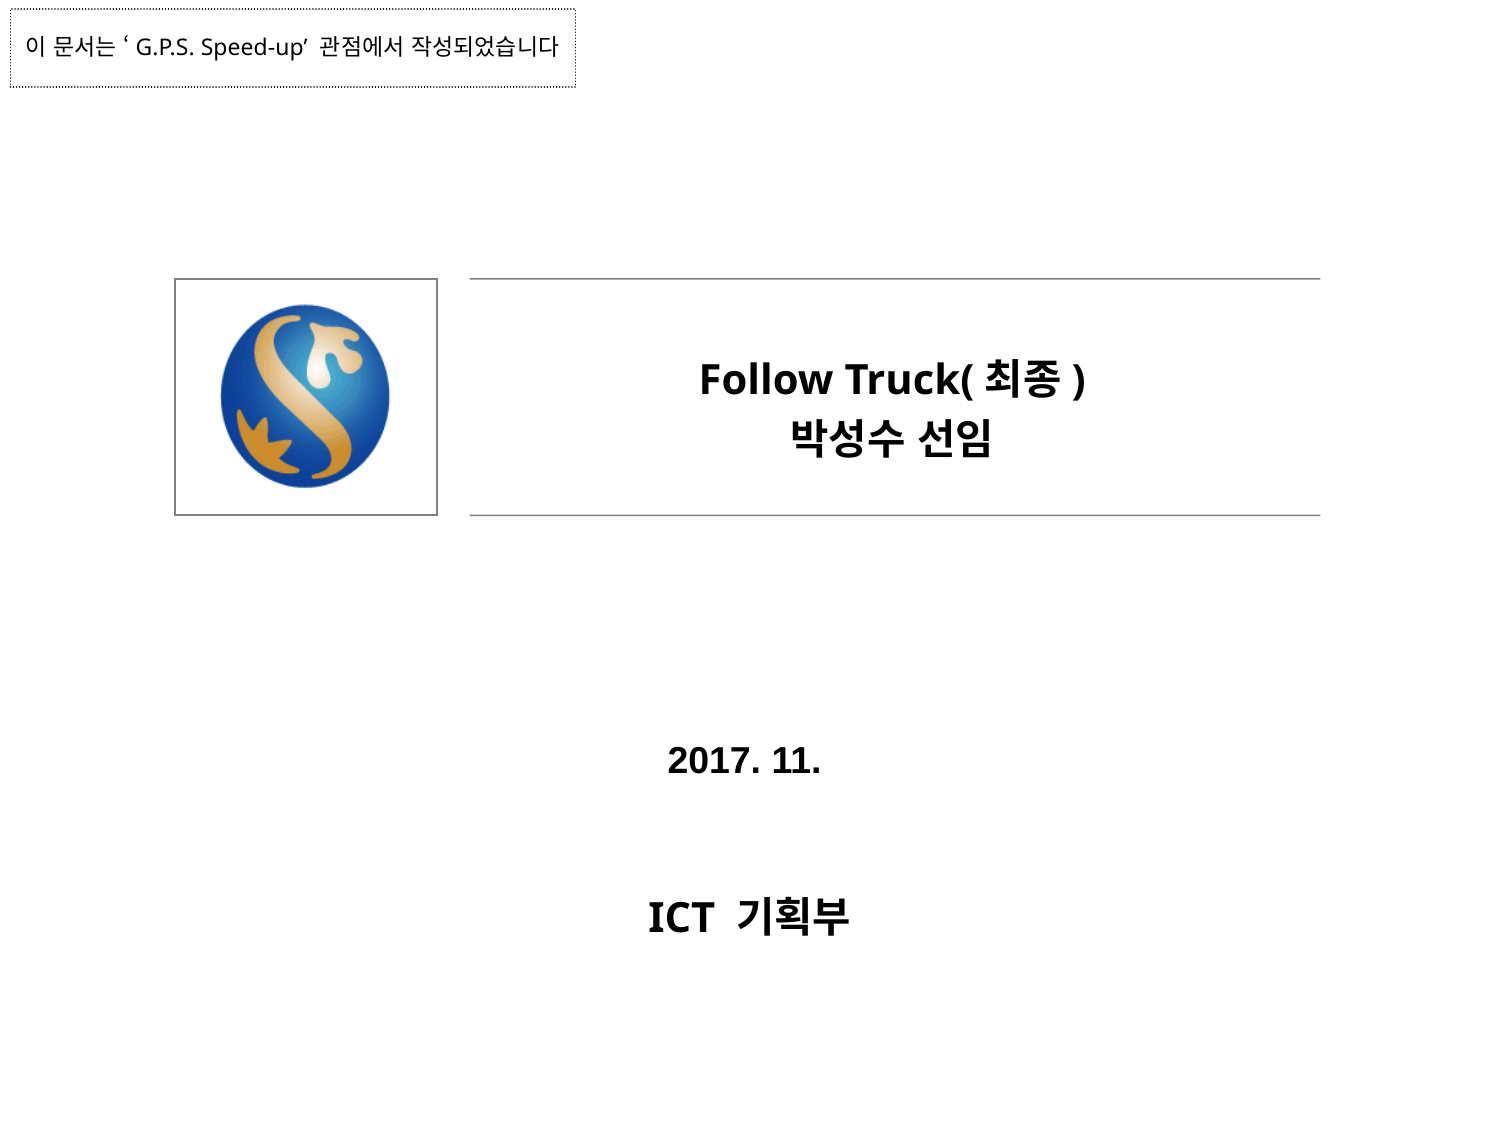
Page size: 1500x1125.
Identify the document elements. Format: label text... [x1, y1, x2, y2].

picture [220, 294, 394, 496]
text_box 2017. 11. [652, 728, 848, 789]
text_box ICT 기획부 [520, 883, 979, 949]
title Follow Truck(최종) 박성수 선임 [454, 338, 1330, 468]
text_box 이 문서는 ‘G.P.S. Speed-up’ 관점에서 작성되었습니다 [10, 9, 576, 88]
